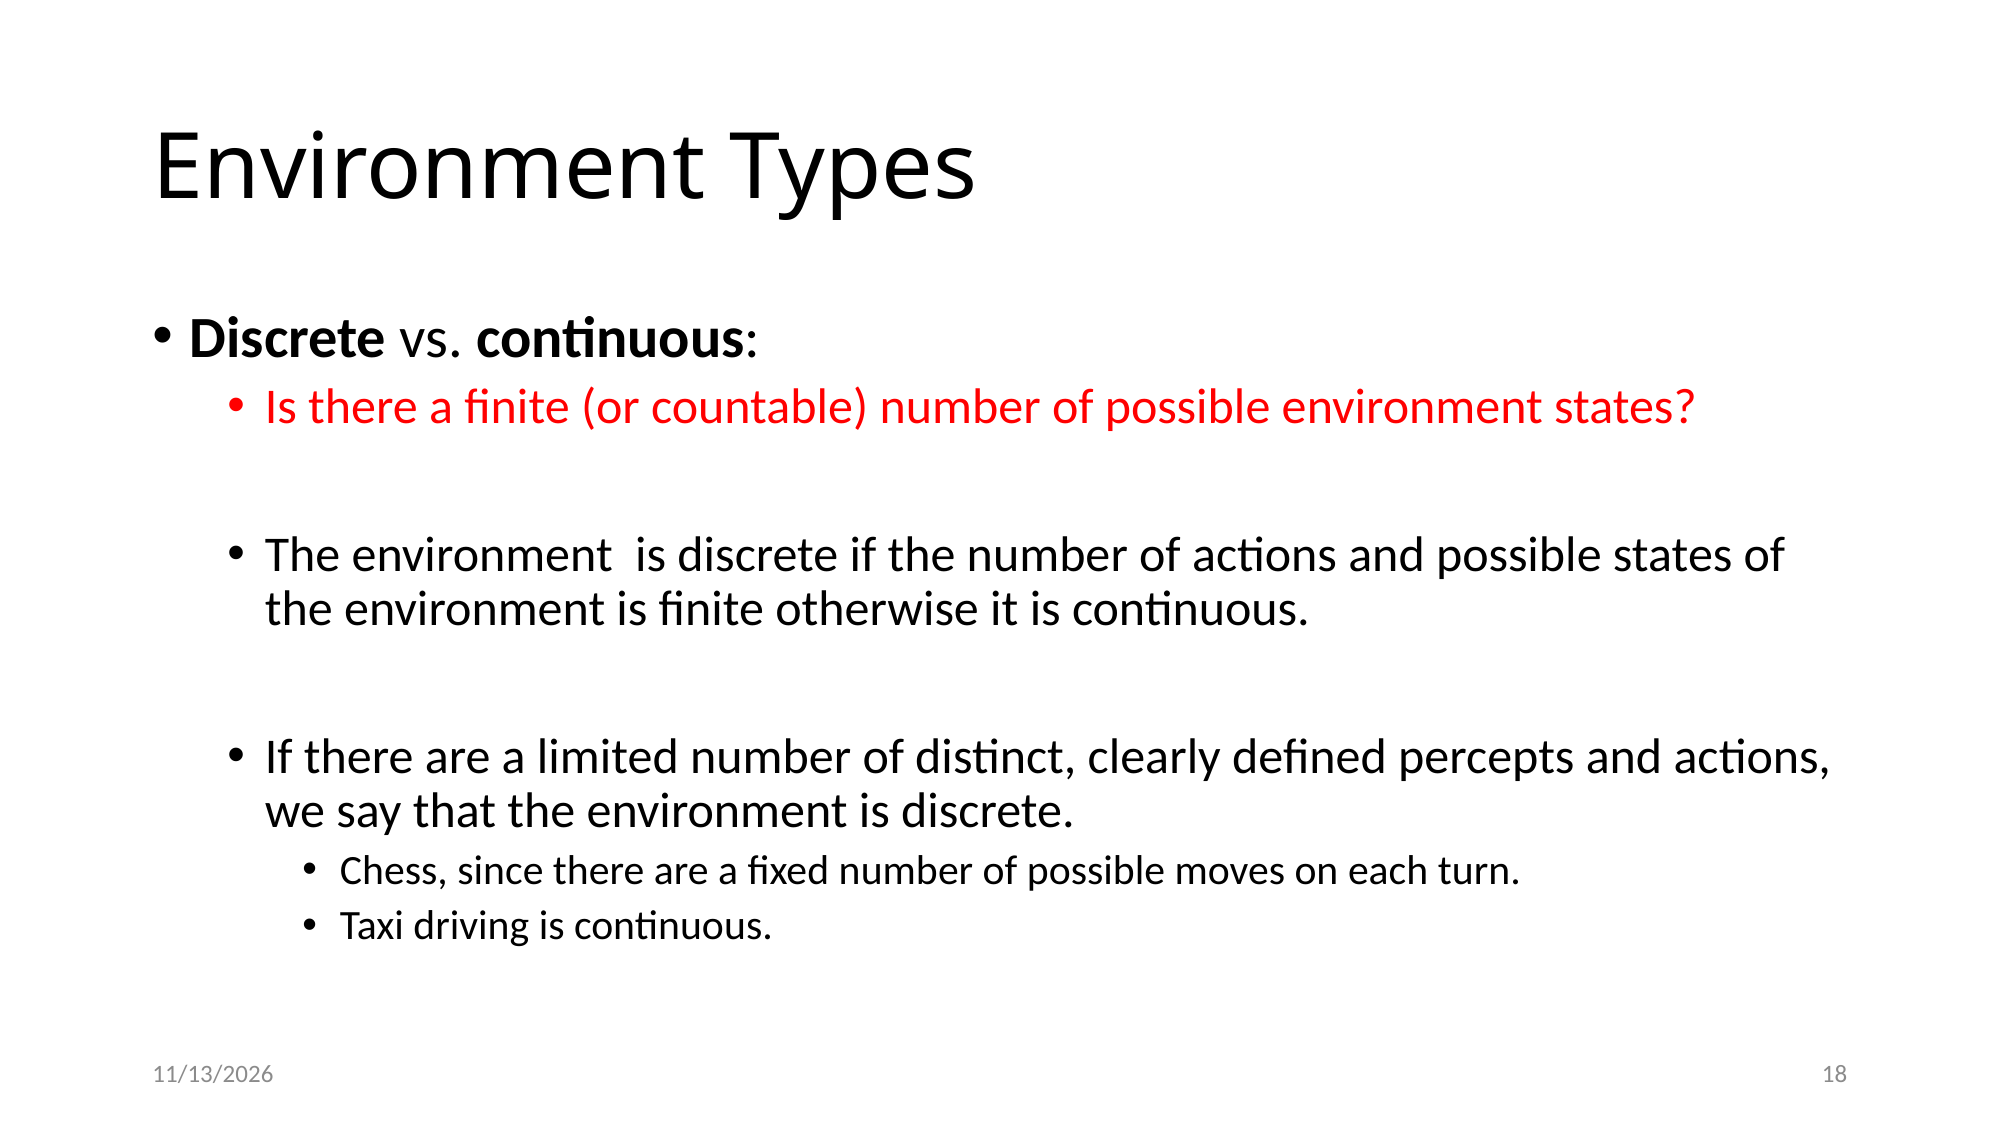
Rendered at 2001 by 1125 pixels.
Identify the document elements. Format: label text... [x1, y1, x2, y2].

list Discrete vs. continuous: Is there a finite (or countable) number of possible environment states? The environment is discrete if the number of actions and possible states of the environment is finite otherwise it is continuous. If there are a limited number of distinct, clearly defined percepts and actions, we say that the environment is discrete. Chess, since there are a fixed number of possible moves on each turn. Taxi driving is continuous. [137, 299, 1863, 1014]
slide_number 18 [1412, 1042, 1863, 1103]
title Environment Types [137, 59, 1863, 278]
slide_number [137, 1042, 588, 1103]
